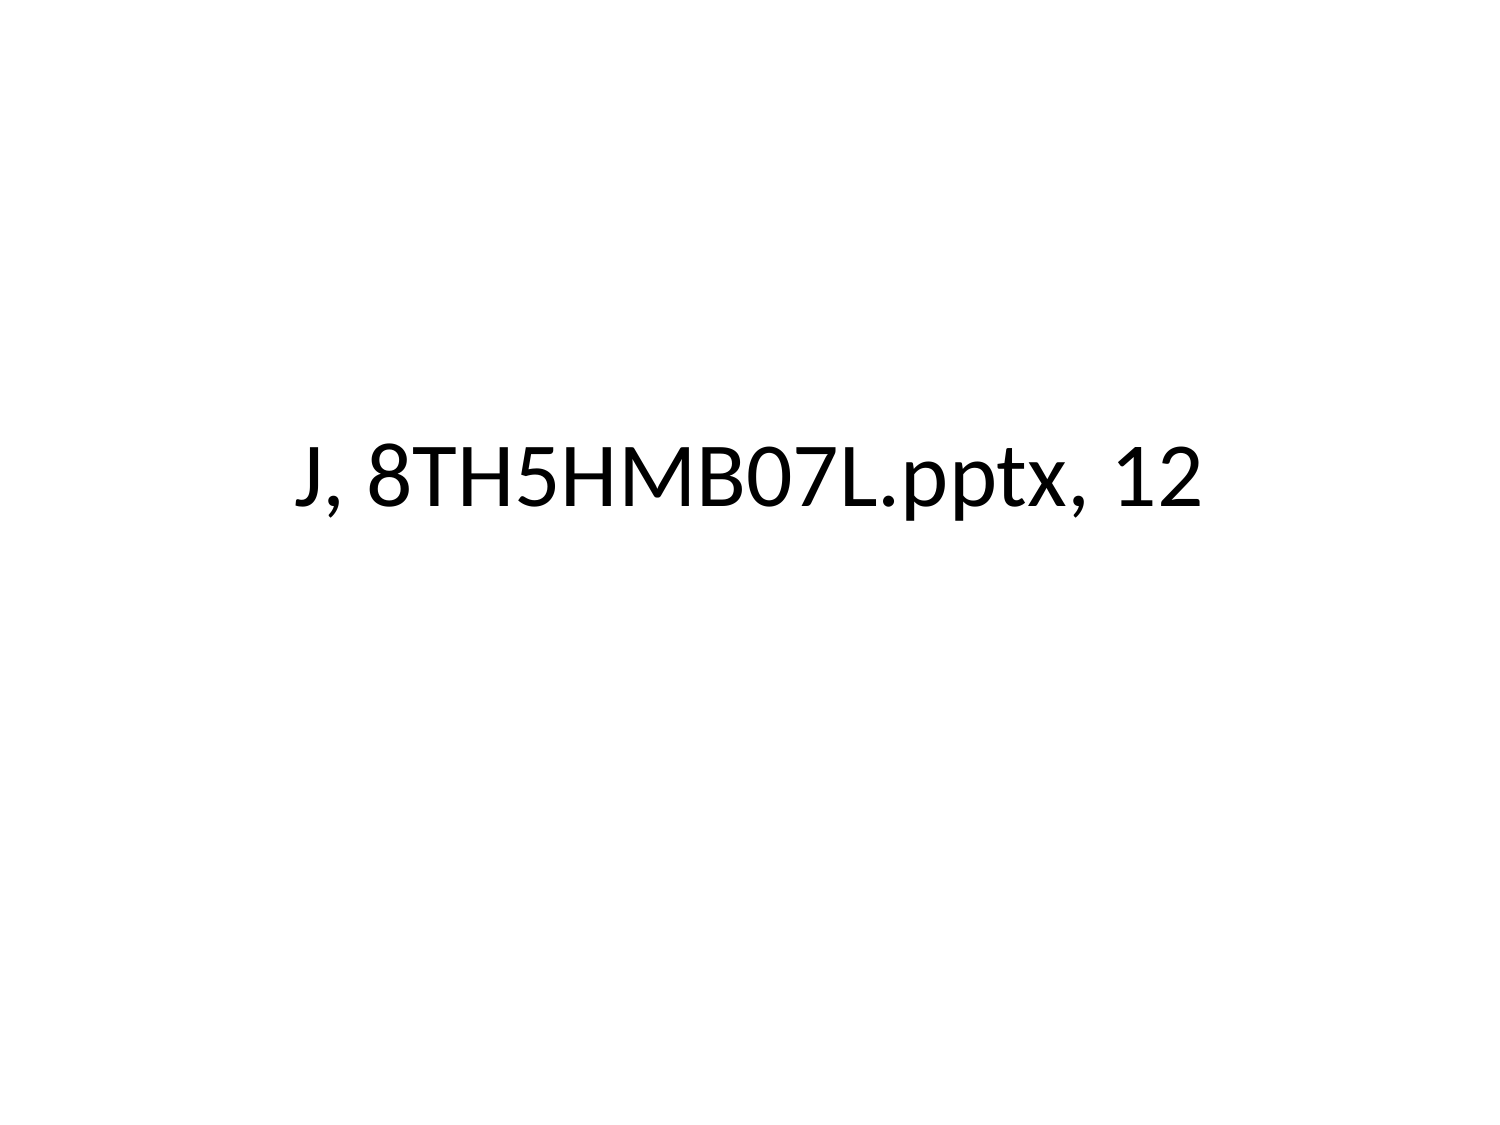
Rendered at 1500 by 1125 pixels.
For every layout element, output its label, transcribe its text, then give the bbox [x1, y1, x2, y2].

title J, 8TH5HMB07L.pptx, 12 [112, 349, 1388, 591]
